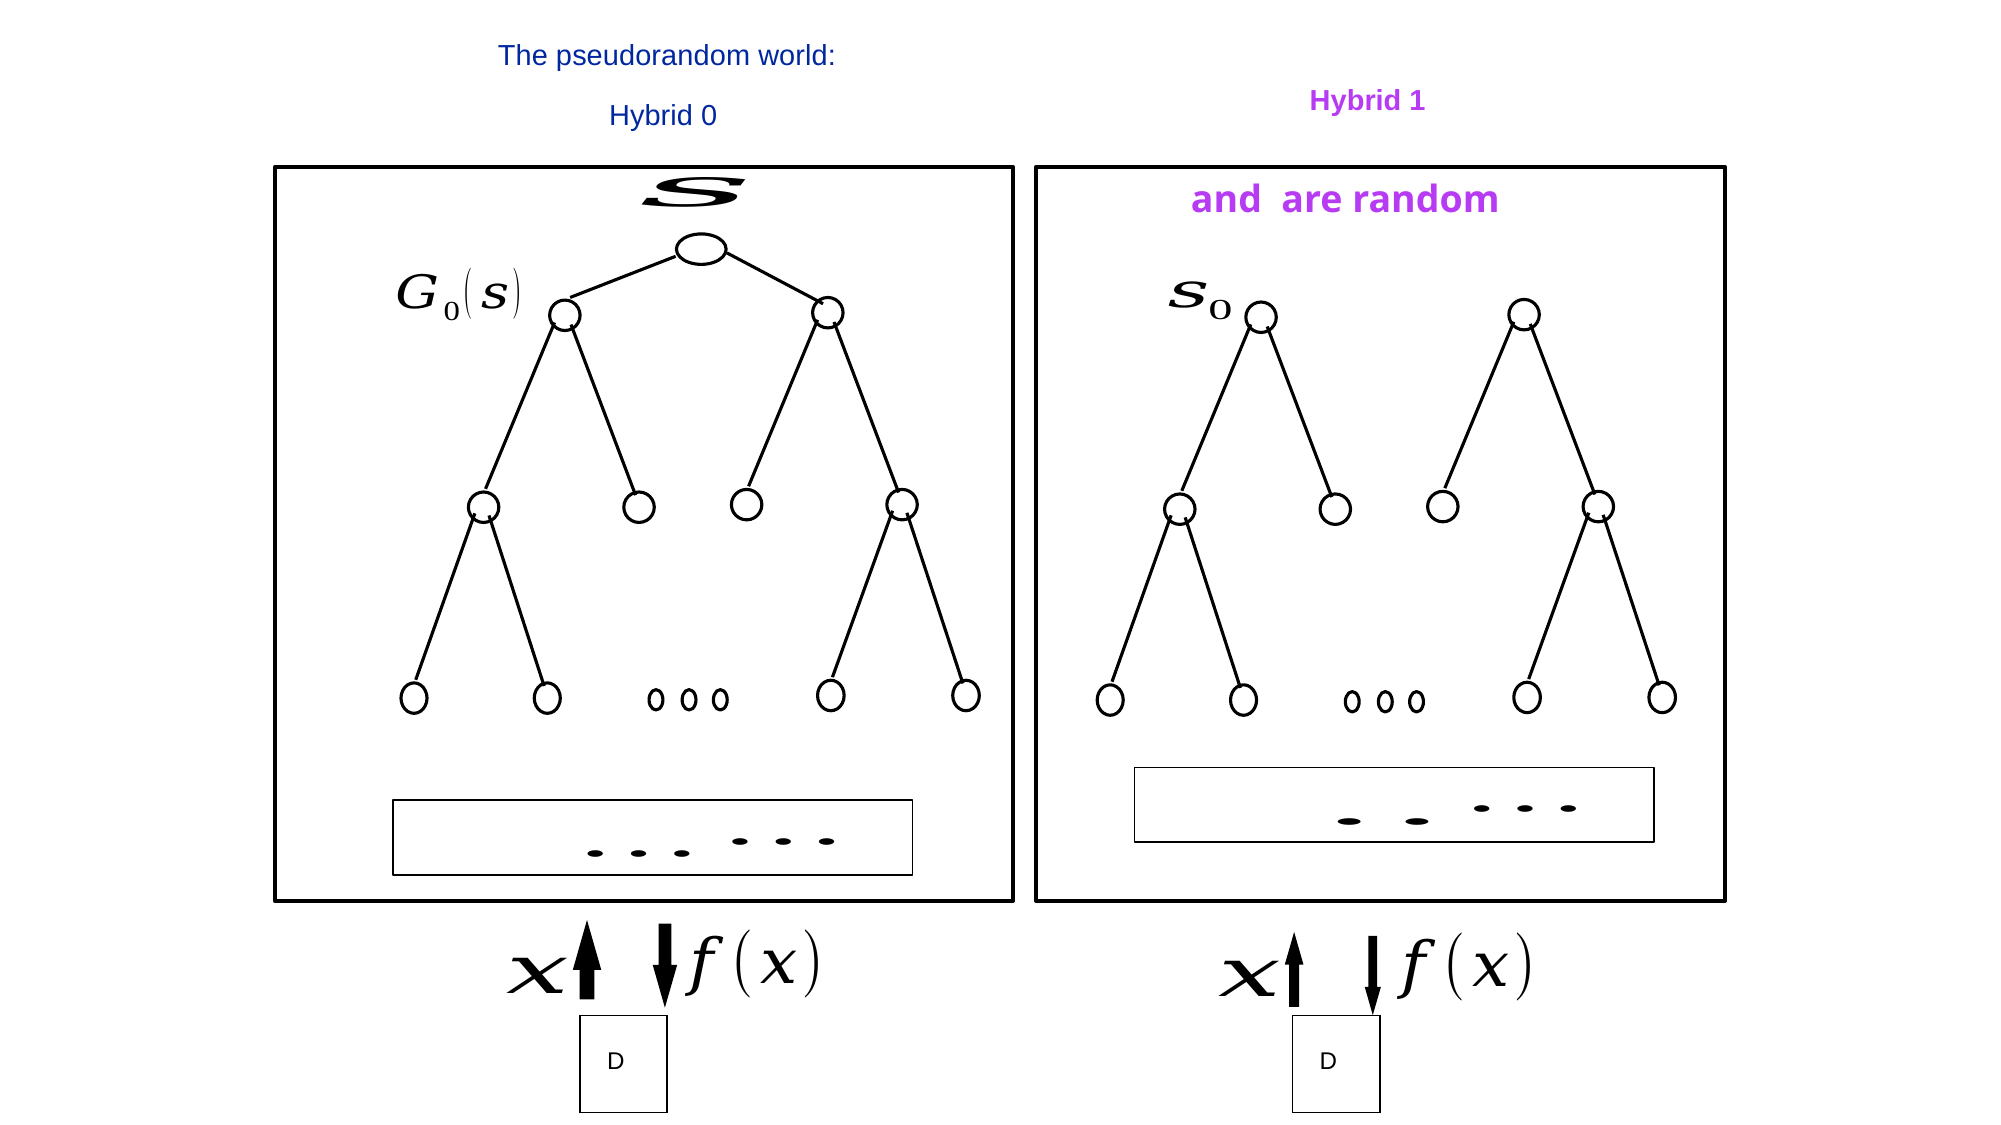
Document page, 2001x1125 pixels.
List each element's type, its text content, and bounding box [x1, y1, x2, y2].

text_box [499, 922, 826, 1011]
text_box [274, 166, 1013, 902]
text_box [1211, 927, 1538, 1013]
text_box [1291, 1014, 1681, 1113]
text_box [1111, 762, 1655, 843]
text_box [1036, 166, 1725, 902]
text_box Hybrid 1 [1036, 67, 1699, 143]
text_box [1069, 131, 1677, 716]
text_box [274, 129, 981, 714]
text_box The pseudorandom world: Hybrid 0 [336, 22, 999, 158]
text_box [579, 1014, 968, 1113]
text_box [370, 795, 913, 876]
